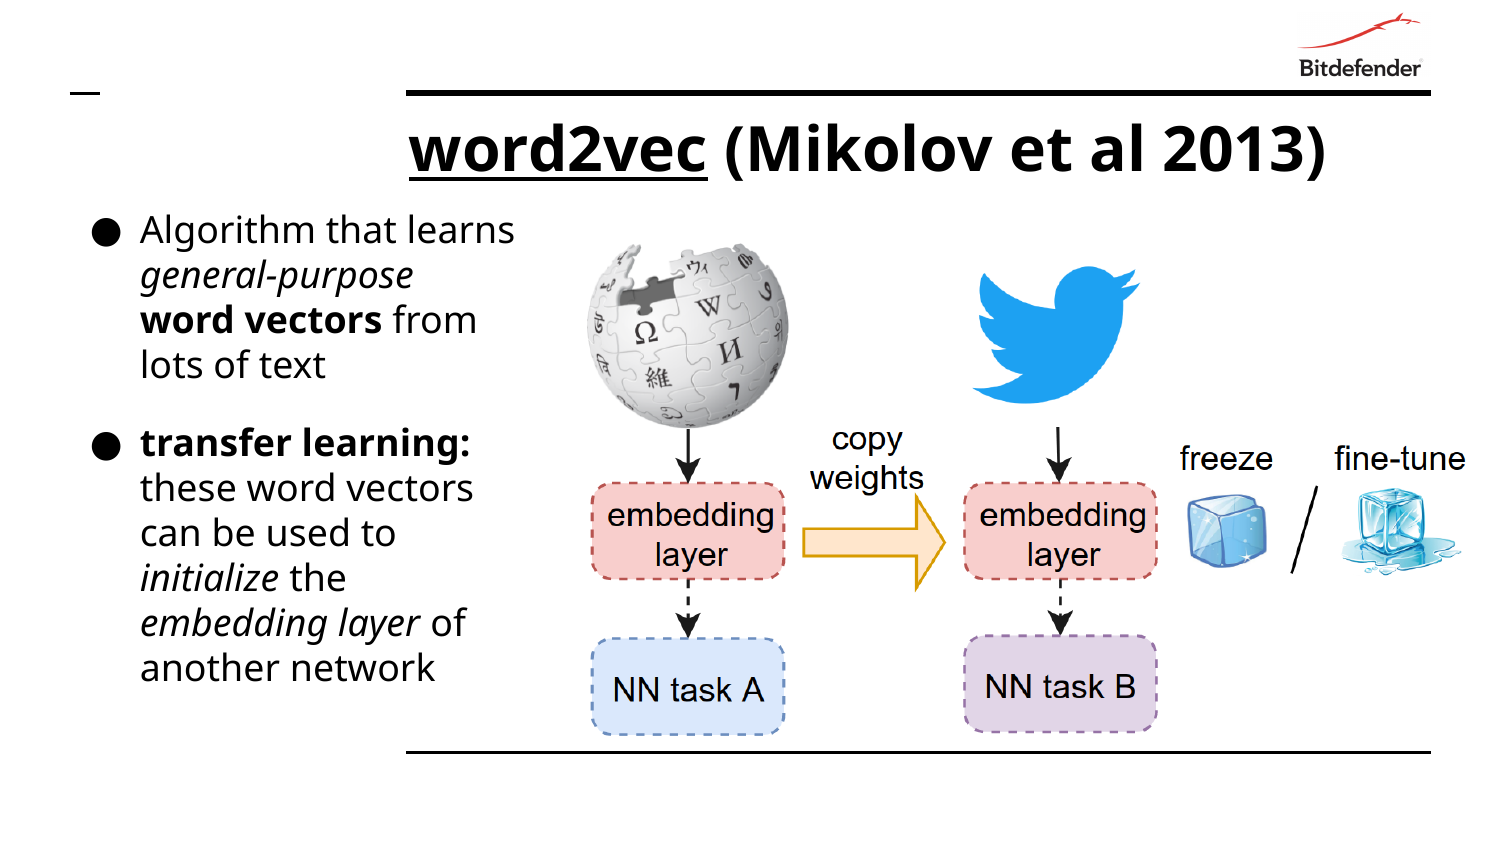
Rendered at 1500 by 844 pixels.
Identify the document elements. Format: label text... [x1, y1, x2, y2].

list Algorithm that learns general-purpose word vectors from lots of text transfer learning: these word vectors can be used to initialize the embedding layer of another network [49, 191, 552, 785]
title word2vec (Mikolov et al 2013) [393, 94, 1431, 199]
picture [1297, 12, 1431, 77]
picture [573, 227, 1475, 748]
